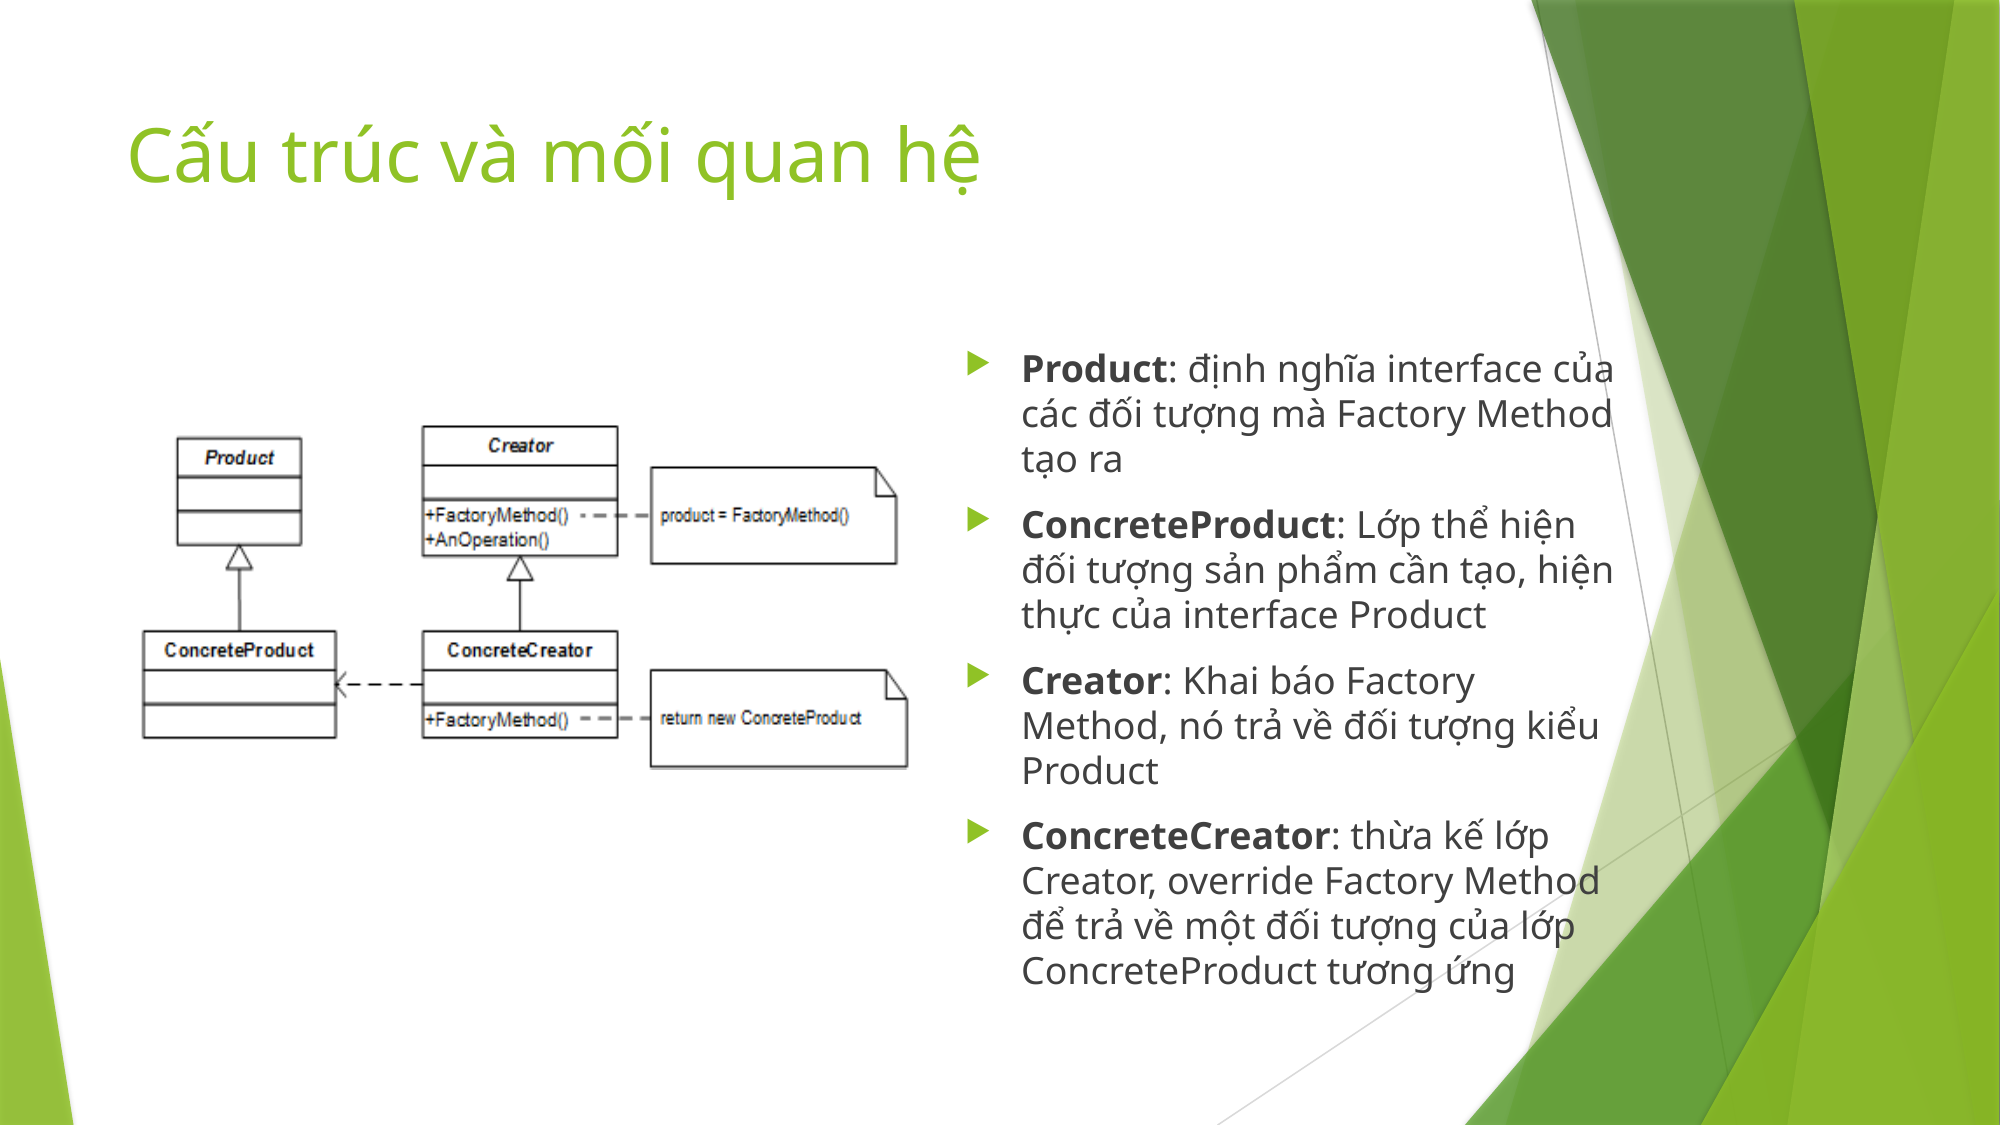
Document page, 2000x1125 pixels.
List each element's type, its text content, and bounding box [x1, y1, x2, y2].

title Cấu trúc và mối quan hệ [111, 99, 1521, 317]
picture [136, 424, 915, 771]
list Product: định nghĩa interface của các đối tượng mà Factory Method tạo ra ConcreteProduct: Lớp thể hiện đối tượng sản phẩm cần tạo, hiện thực của interface Product Creator: Khai báo Factory Method, nó trả về đối tượng kiểu Product ConcreteCreator: thừa kế lớp Creator, override Factory Method để trả về một đối tượng của lớp ConcreteProduct tương ứng [949, 337, 1636, 975]
